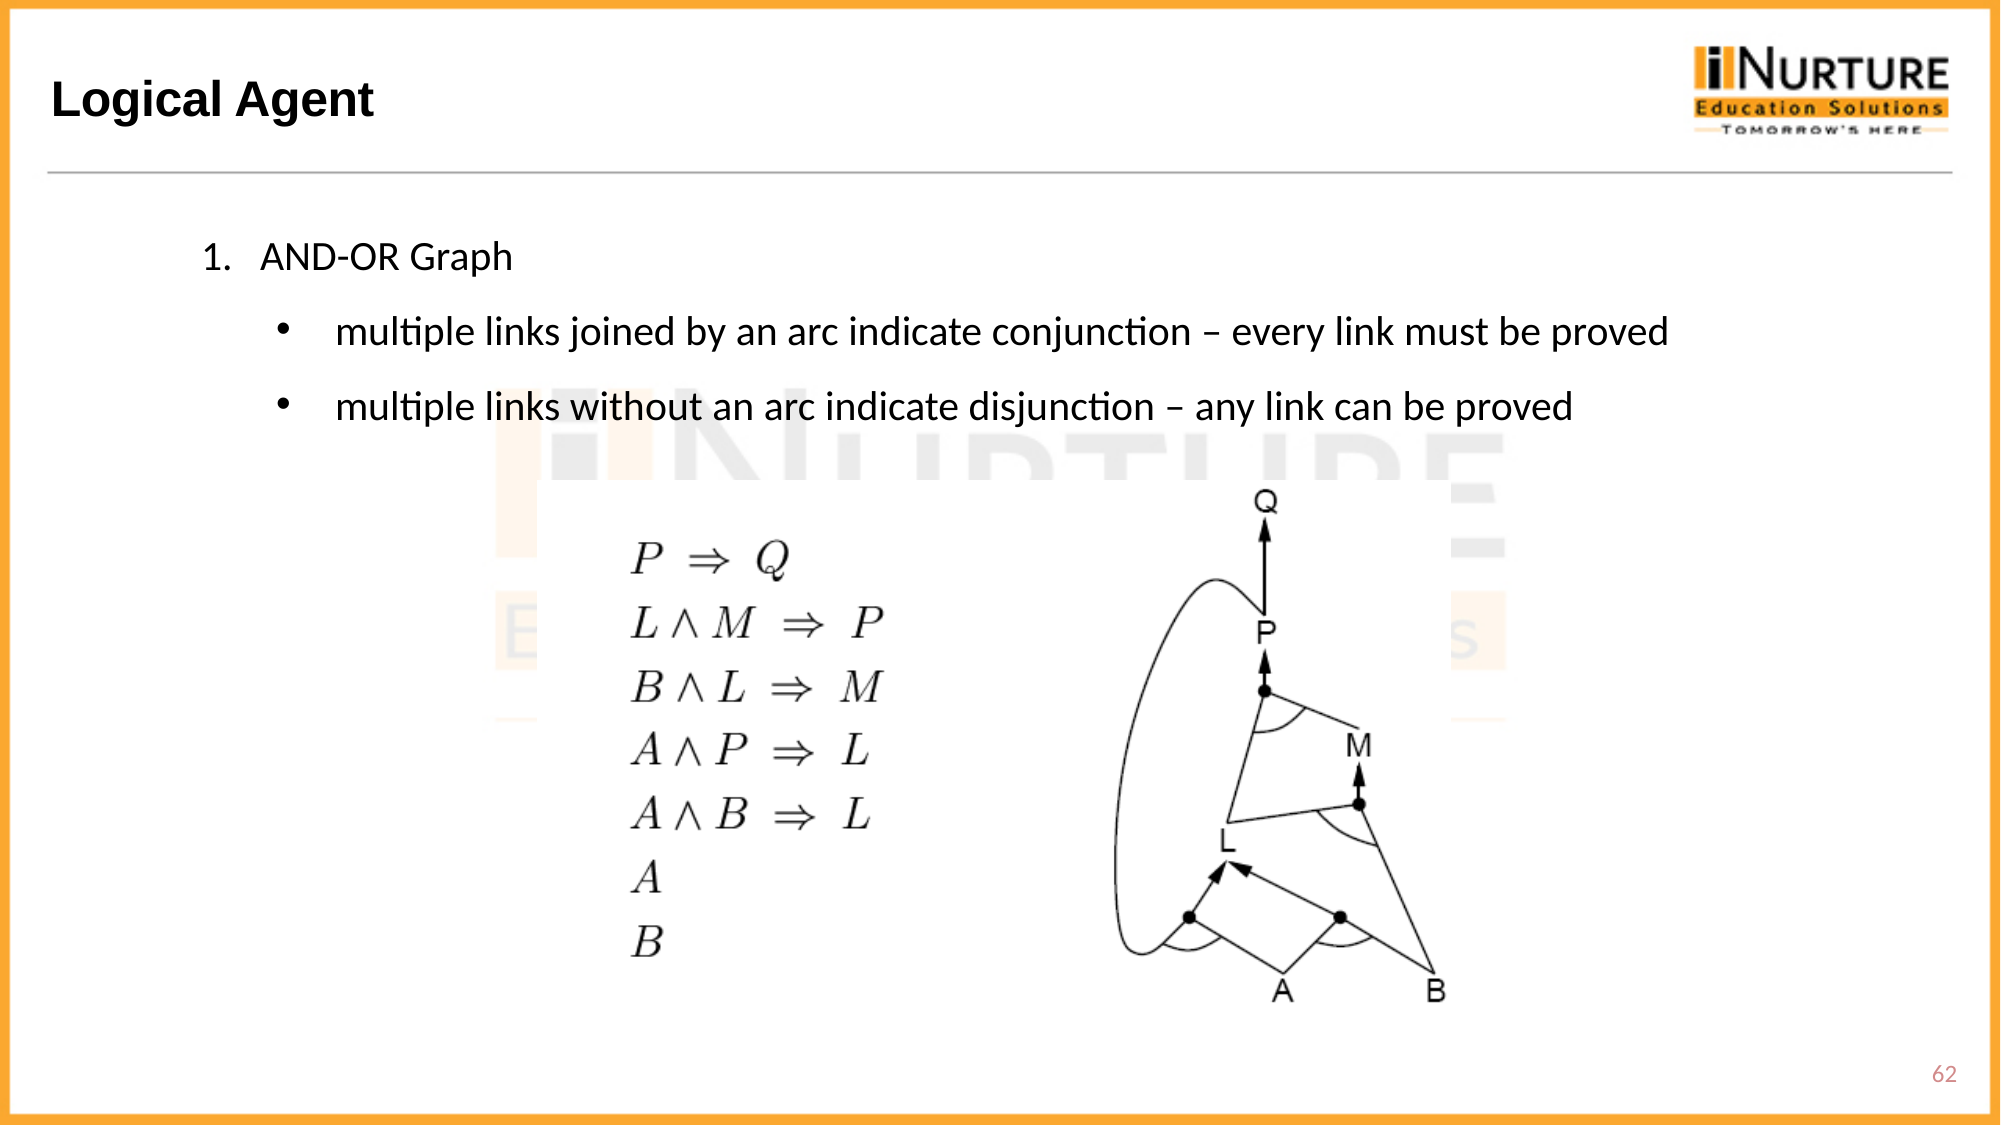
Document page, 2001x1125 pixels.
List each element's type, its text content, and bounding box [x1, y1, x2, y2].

text_box AND-OR Graph multiple links joined by an arc indicate conjunction – every link must be proved multiple links without an arc indicate disjunction – any link can be proved [36, 183, 1953, 436]
text_box Logical Agent [33, 59, 1716, 134]
picture [0, 0, 2001, 1125]
slide_number 62 [1901, 1042, 1973, 1103]
